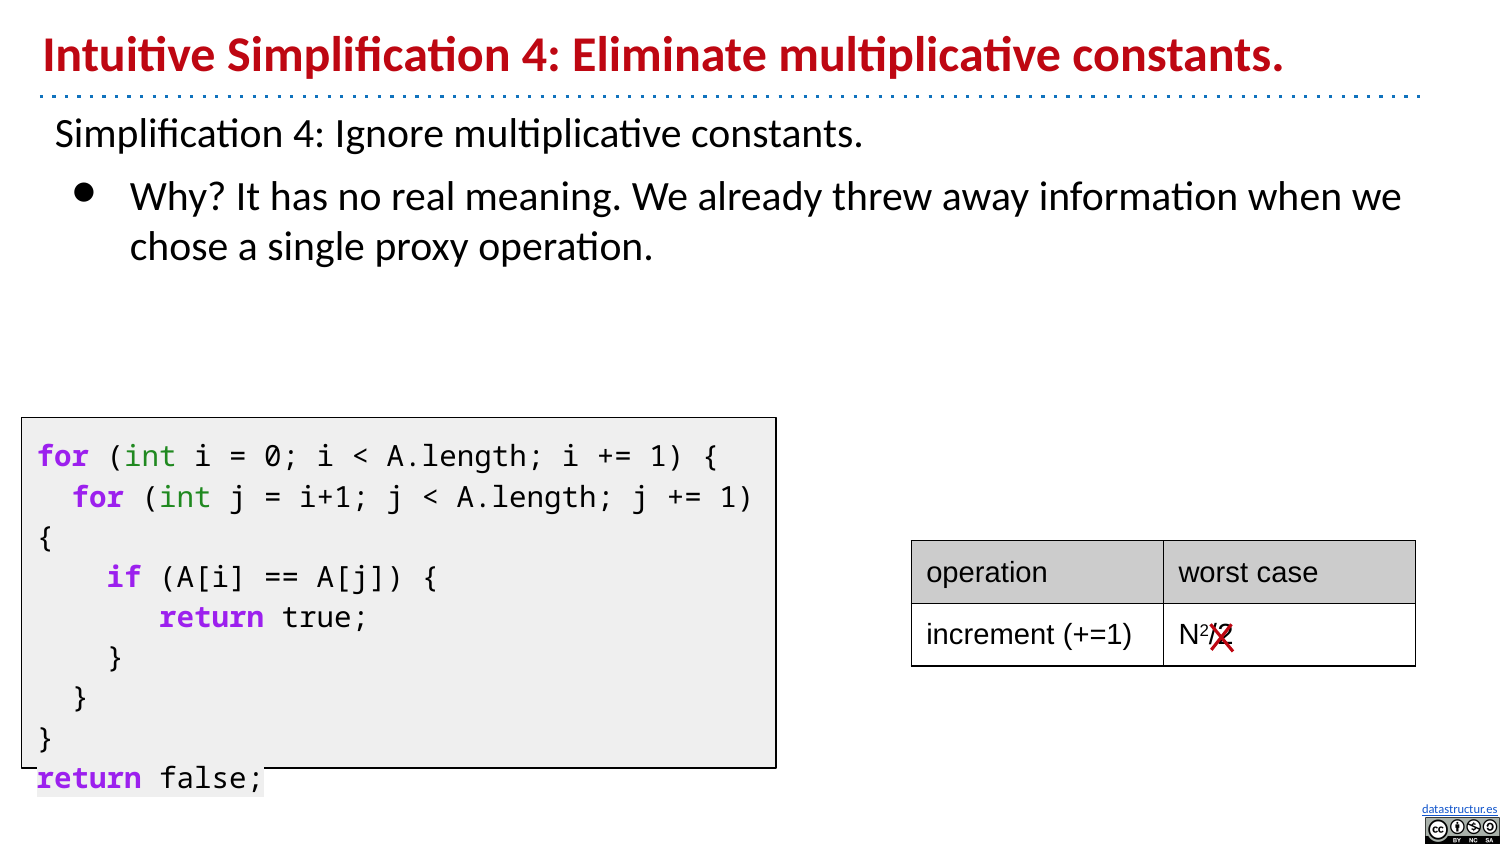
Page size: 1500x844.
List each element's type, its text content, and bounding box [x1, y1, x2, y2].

picture [1425, 817, 1500, 844]
list Simplification 4: Ignore multiplicative constants. Why? It has no real meaning. We already threw away information when we chose a single proxy operation. [39, 91, 1425, 773]
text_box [1211, 624, 1232, 651]
title Intuitive Simplification 4: Eliminate multiplicative constants. [27, 15, 1500, 97]
table_cell increment (+=1) [912, 604, 1163, 665]
table_cell N2/2 [1164, 604, 1415, 665]
text_box for (int i = 0; i < A.length; i += 1) { for (int j = i+1; j < A.length; j += 1) { if (A[i] == A[j]) { return true; } } } return false; [21, 417, 777, 768]
table_header operation [912, 541, 1163, 603]
table_header worst case [1164, 541, 1415, 603]
